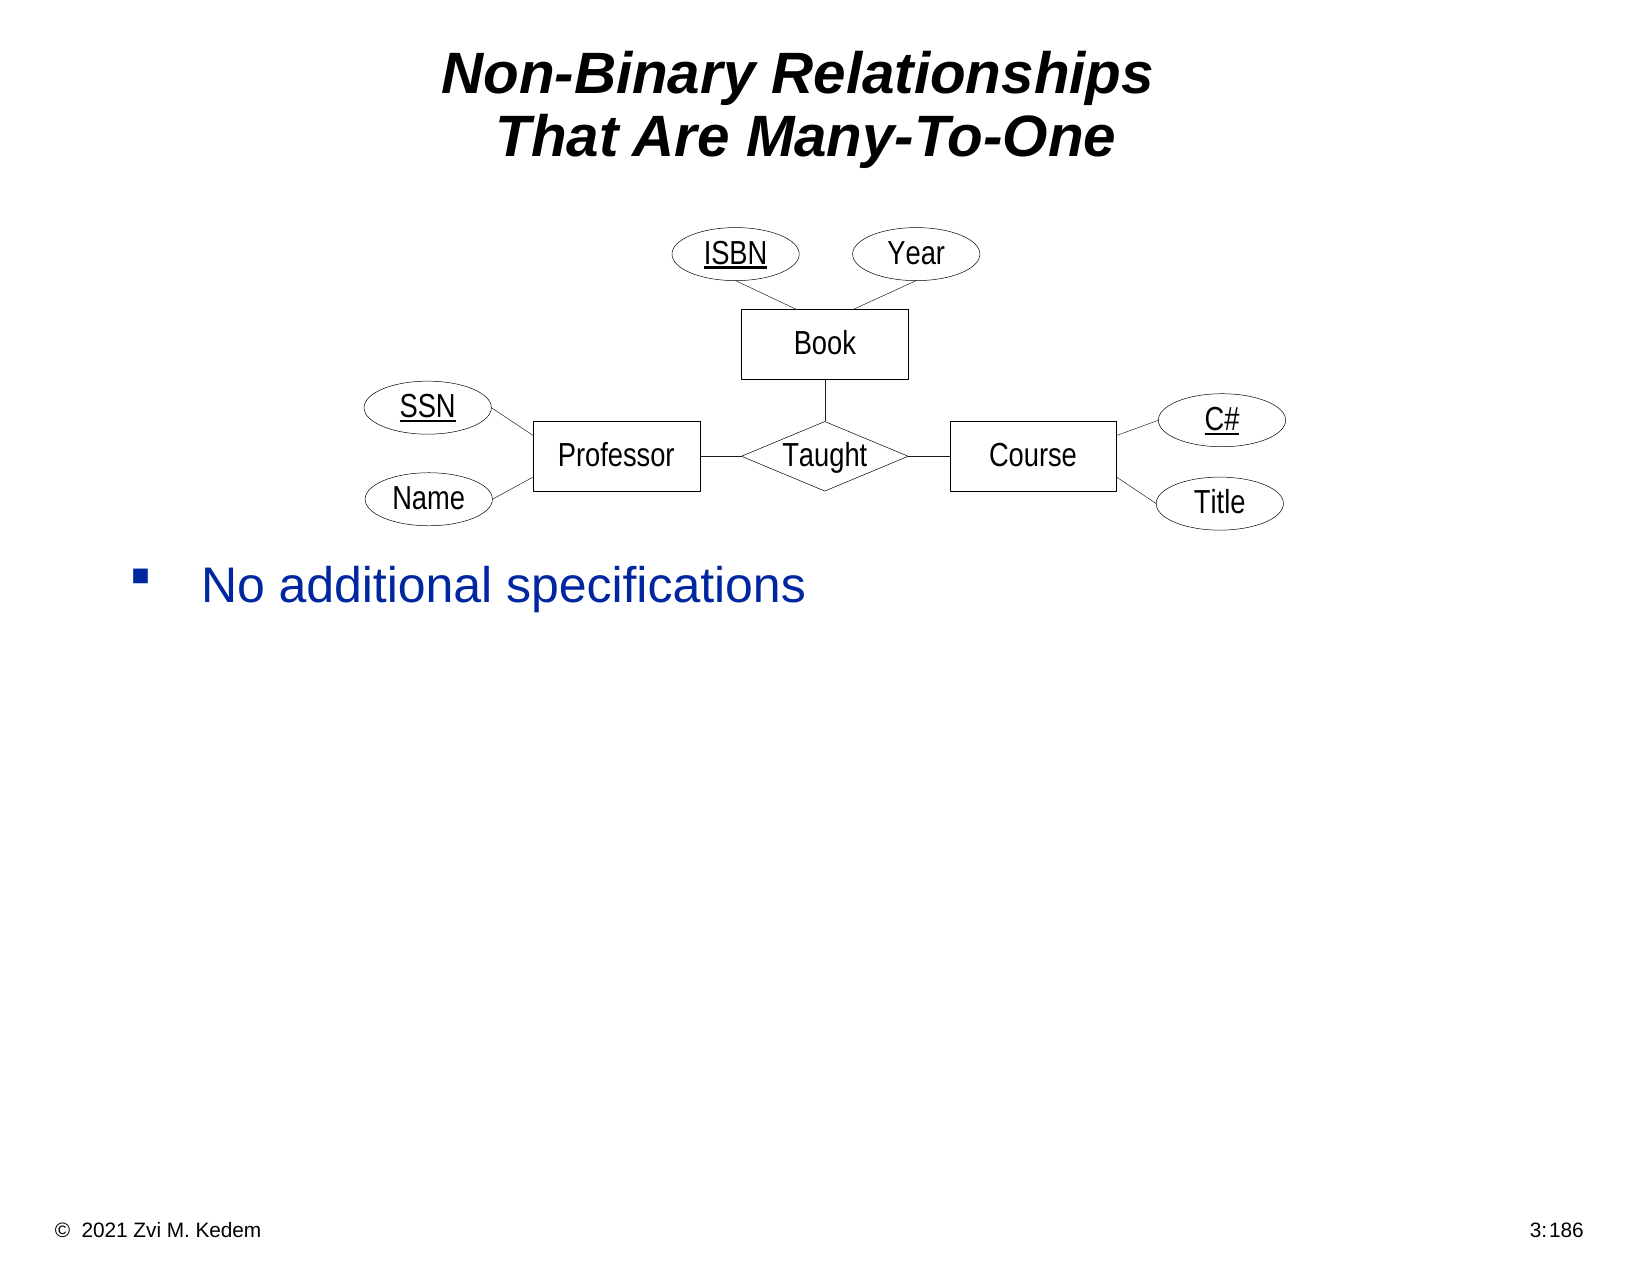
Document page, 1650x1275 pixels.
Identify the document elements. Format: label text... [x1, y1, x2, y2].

list No additional specifications [111, 199, 1513, 1201]
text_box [361, 224, 1289, 533]
title Non-Binary Relationships That Are Many-To-One [111, 36, 1501, 176]
